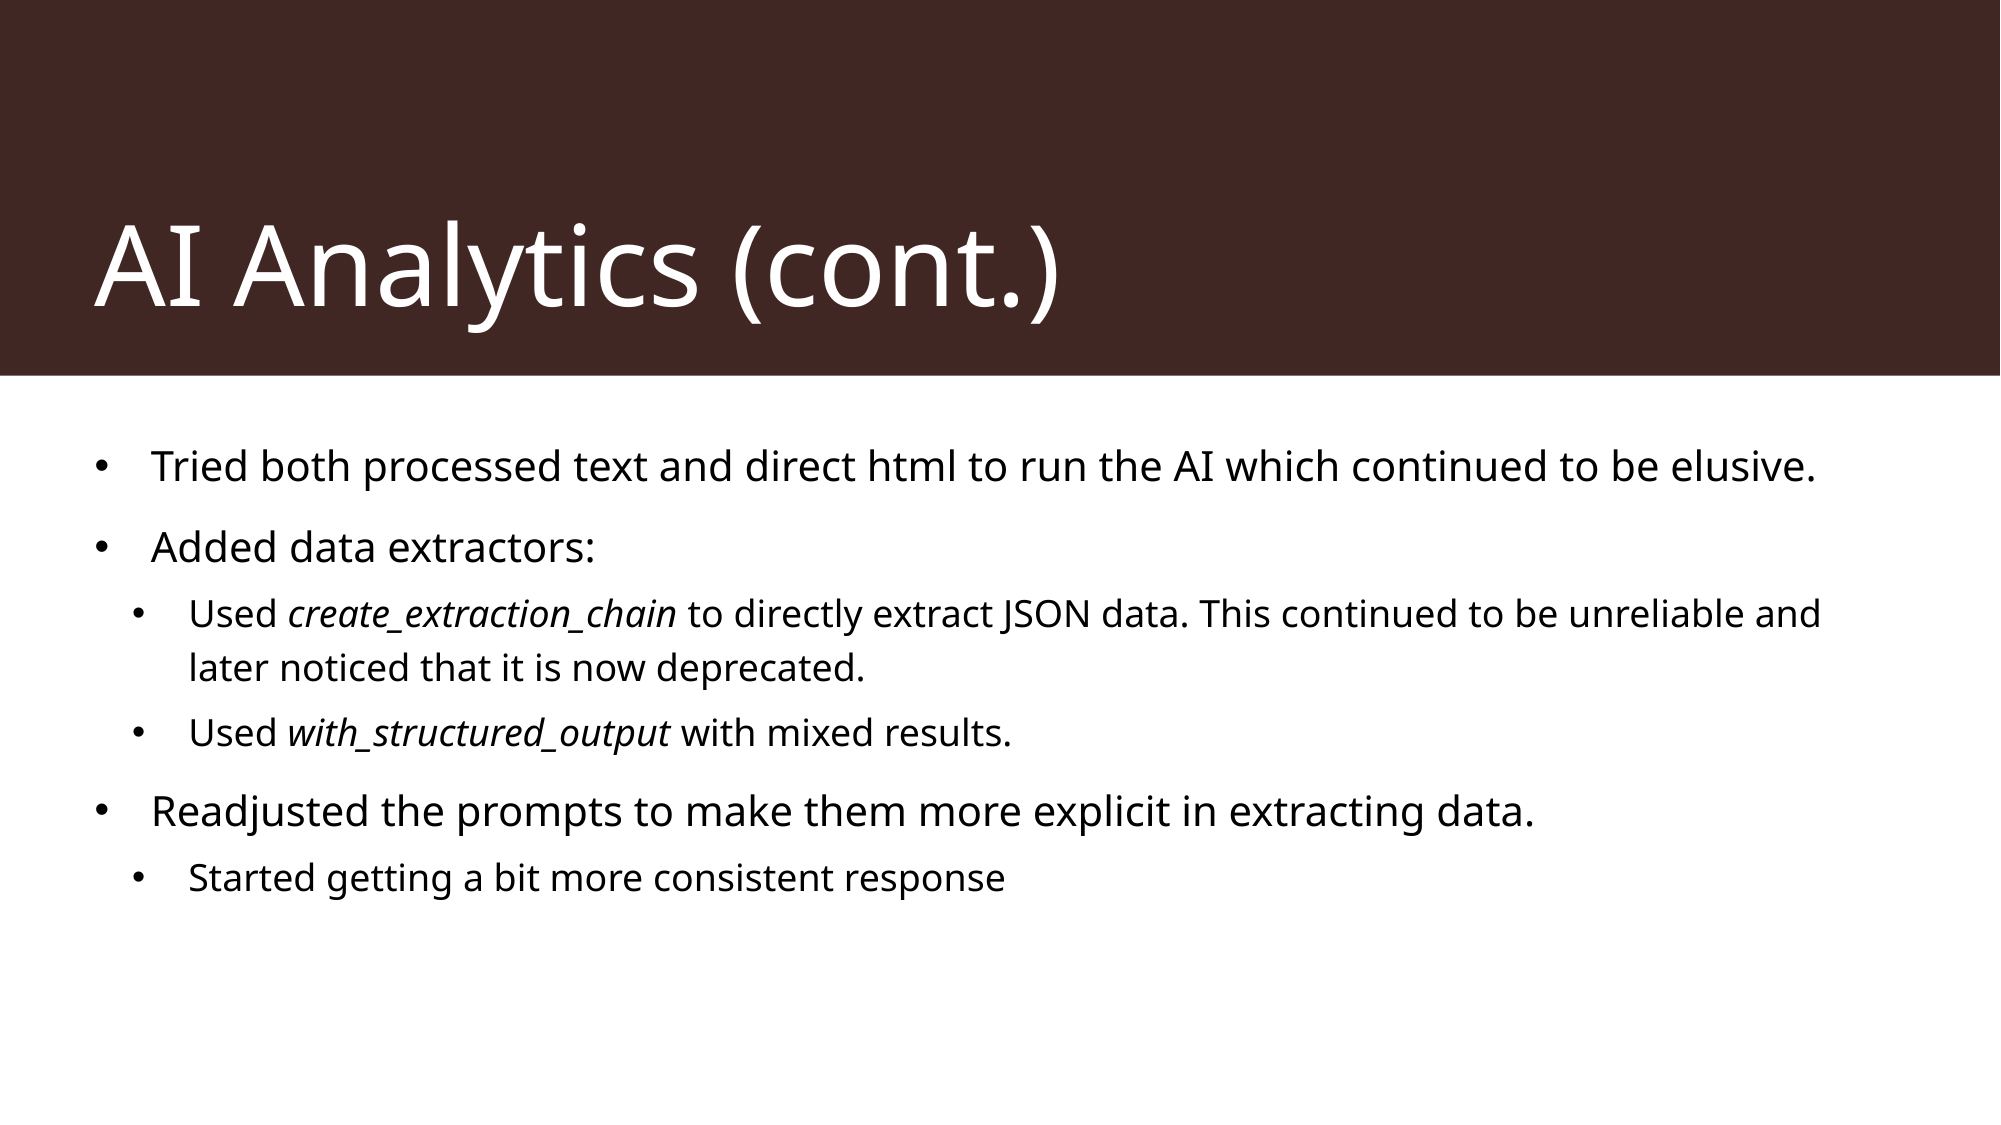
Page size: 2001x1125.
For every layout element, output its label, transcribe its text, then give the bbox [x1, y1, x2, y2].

list Tried both processed text and direct html to run the AI which continued to be elusive. Added data extractors: Used create_extraction_chain to directly extract JSON data. This continued to be unreliable and later noticed that it is now deprecated. Used with_structured_output with mixed results. Readjusted the prompts to make them more explicit in extracting data. Started getting a bit more consistent response [79, 422, 1863, 1014]
title AI Analytics (cont.) [79, 59, 1863, 337]
